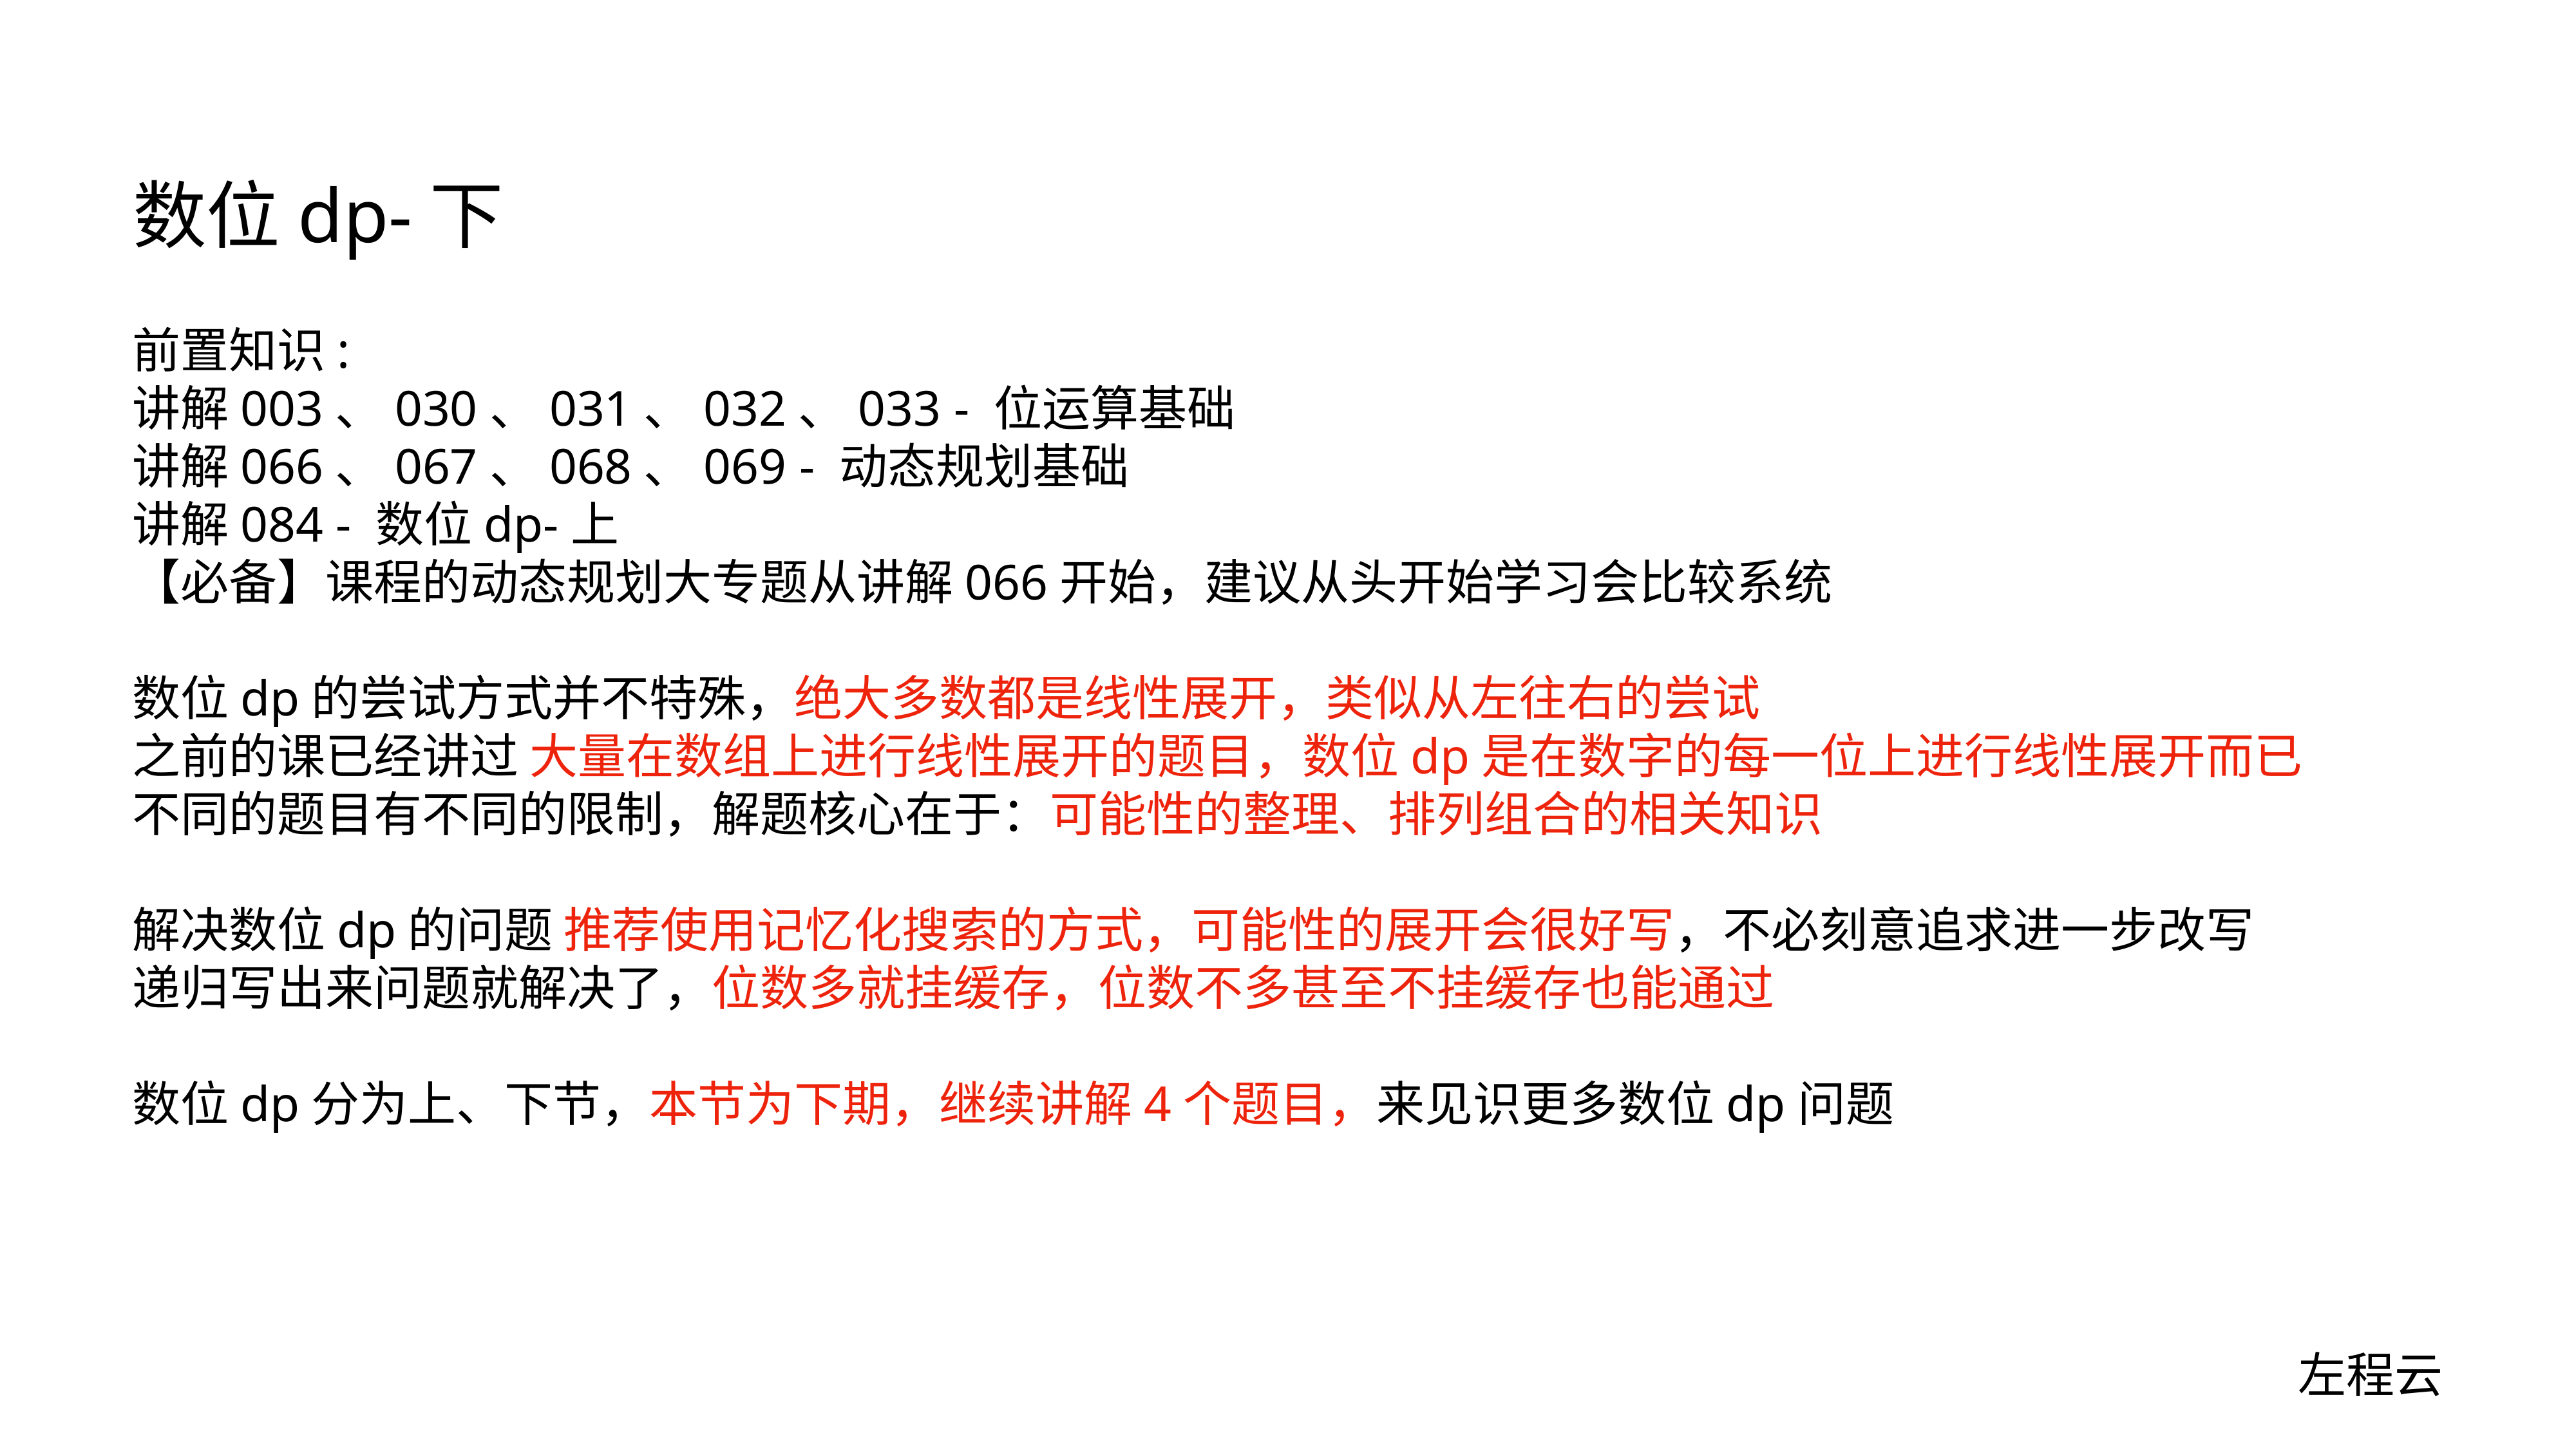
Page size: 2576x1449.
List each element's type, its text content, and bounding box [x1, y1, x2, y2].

title 数位dp-下 [127, 48, 2449, 263]
text_box 前置知识: 讲解003、030、031、032、033 - 位运算基础 讲解066、067、068、069 - 动态规划基础 讲解084 - 数位dp-上 【必备】课程的动态规划大专题从讲解066开始，建议从头开始学习会比较系统 数位dp的尝试方式并不特殊，绝大多数都是线性展开，类似从左往右的尝试 之前的课已经讲过 大量在数组上进行线性展开的题目，数位dp是在数字的每一位上进行线性展开而已 不同的题目有不同的限制，解题核心在于：可能性的整理、排列组合的相关知识 解决数位dp的问题 推荐使用记忆化搜索的方式，可能性的展开会很好写，不必刻意追求进一步改写 递归写出来问题就解决了，位数多就挂缓存，位数不多甚至不挂缓存也能通过 数位dp分为上、下节，本节为下期，继续讲解4个题目，来见识更多数位dp问题 [127, 314, 2449, 1304]
text_box 左程云 [127, 1339, 2449, 1408]
